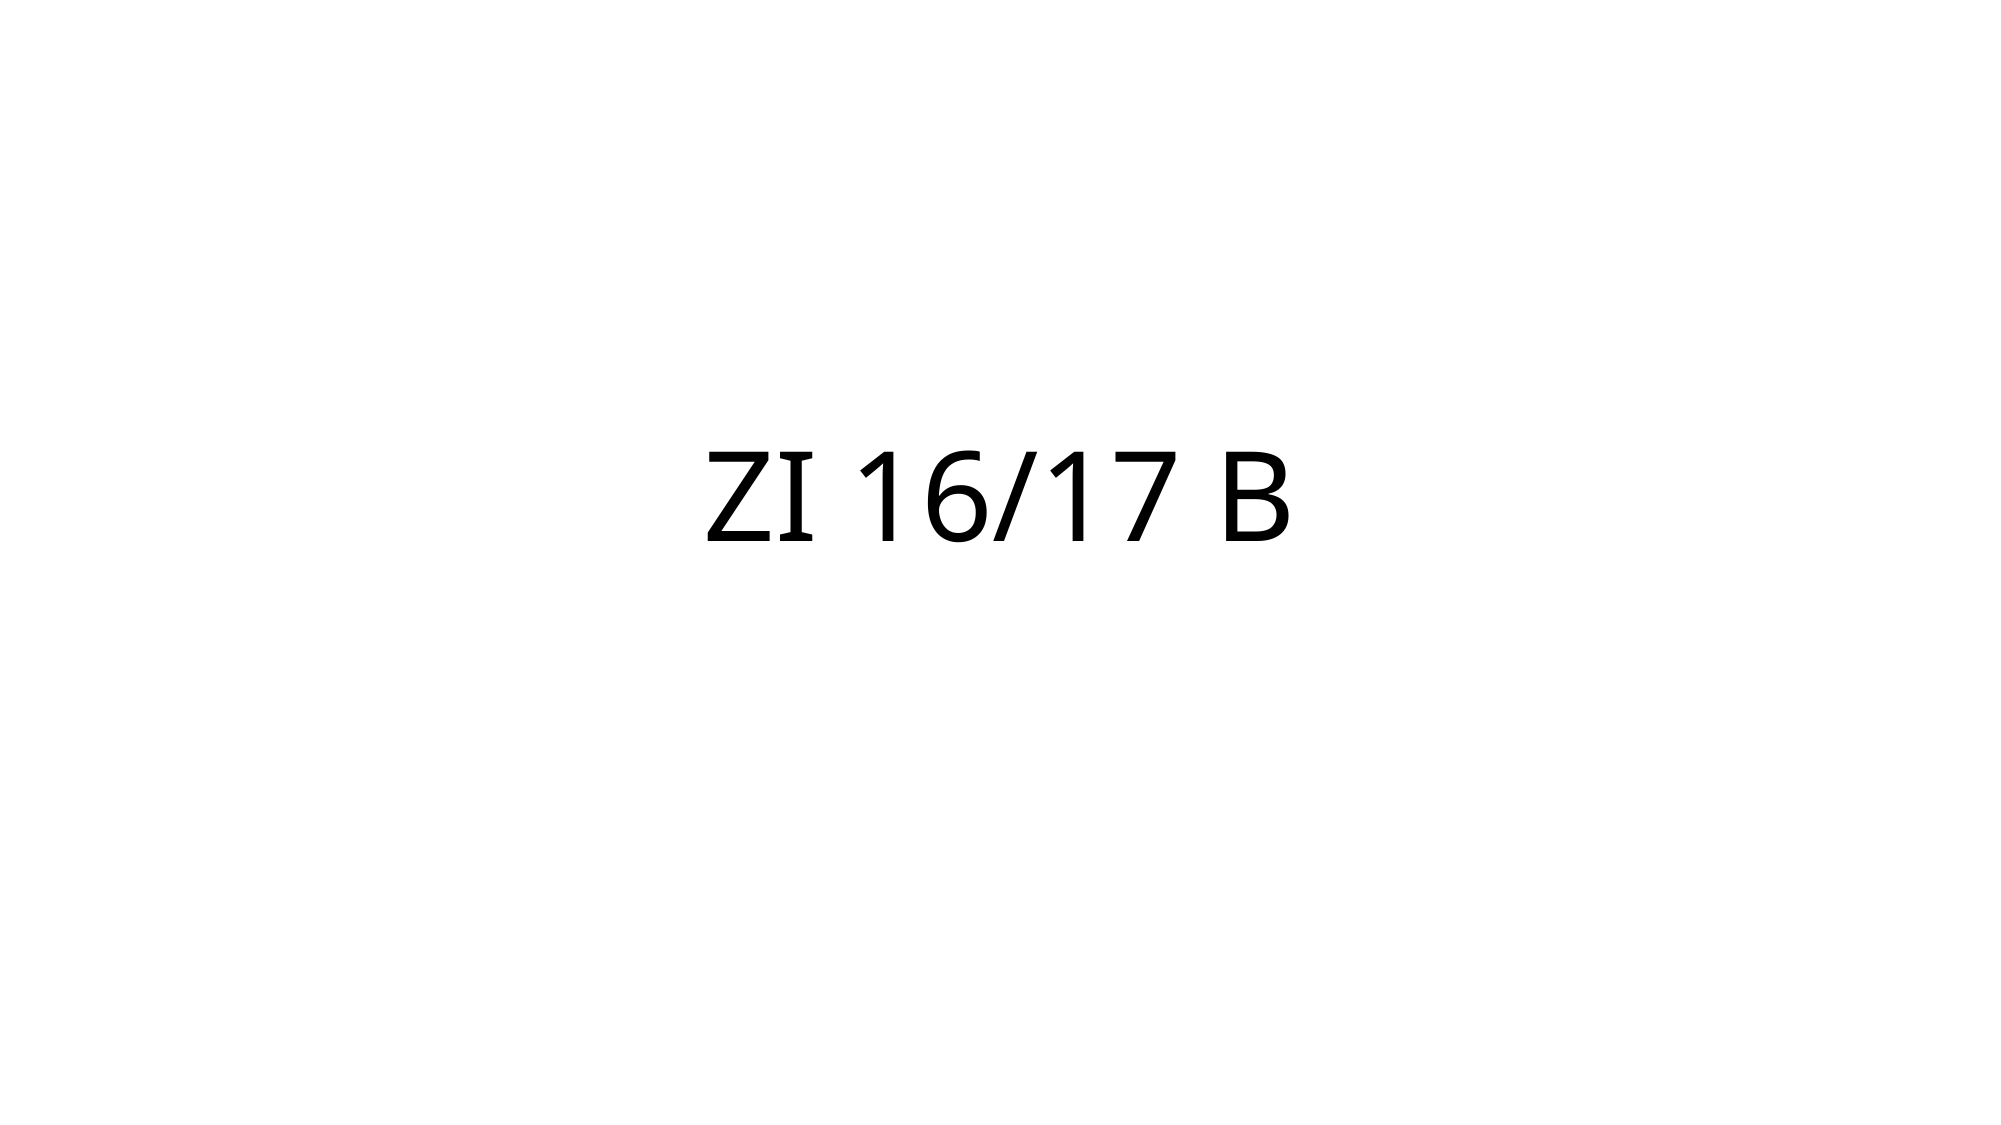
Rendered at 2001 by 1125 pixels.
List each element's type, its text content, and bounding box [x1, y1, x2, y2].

title ZI 16/17 B [249, 184, 1750, 576]
